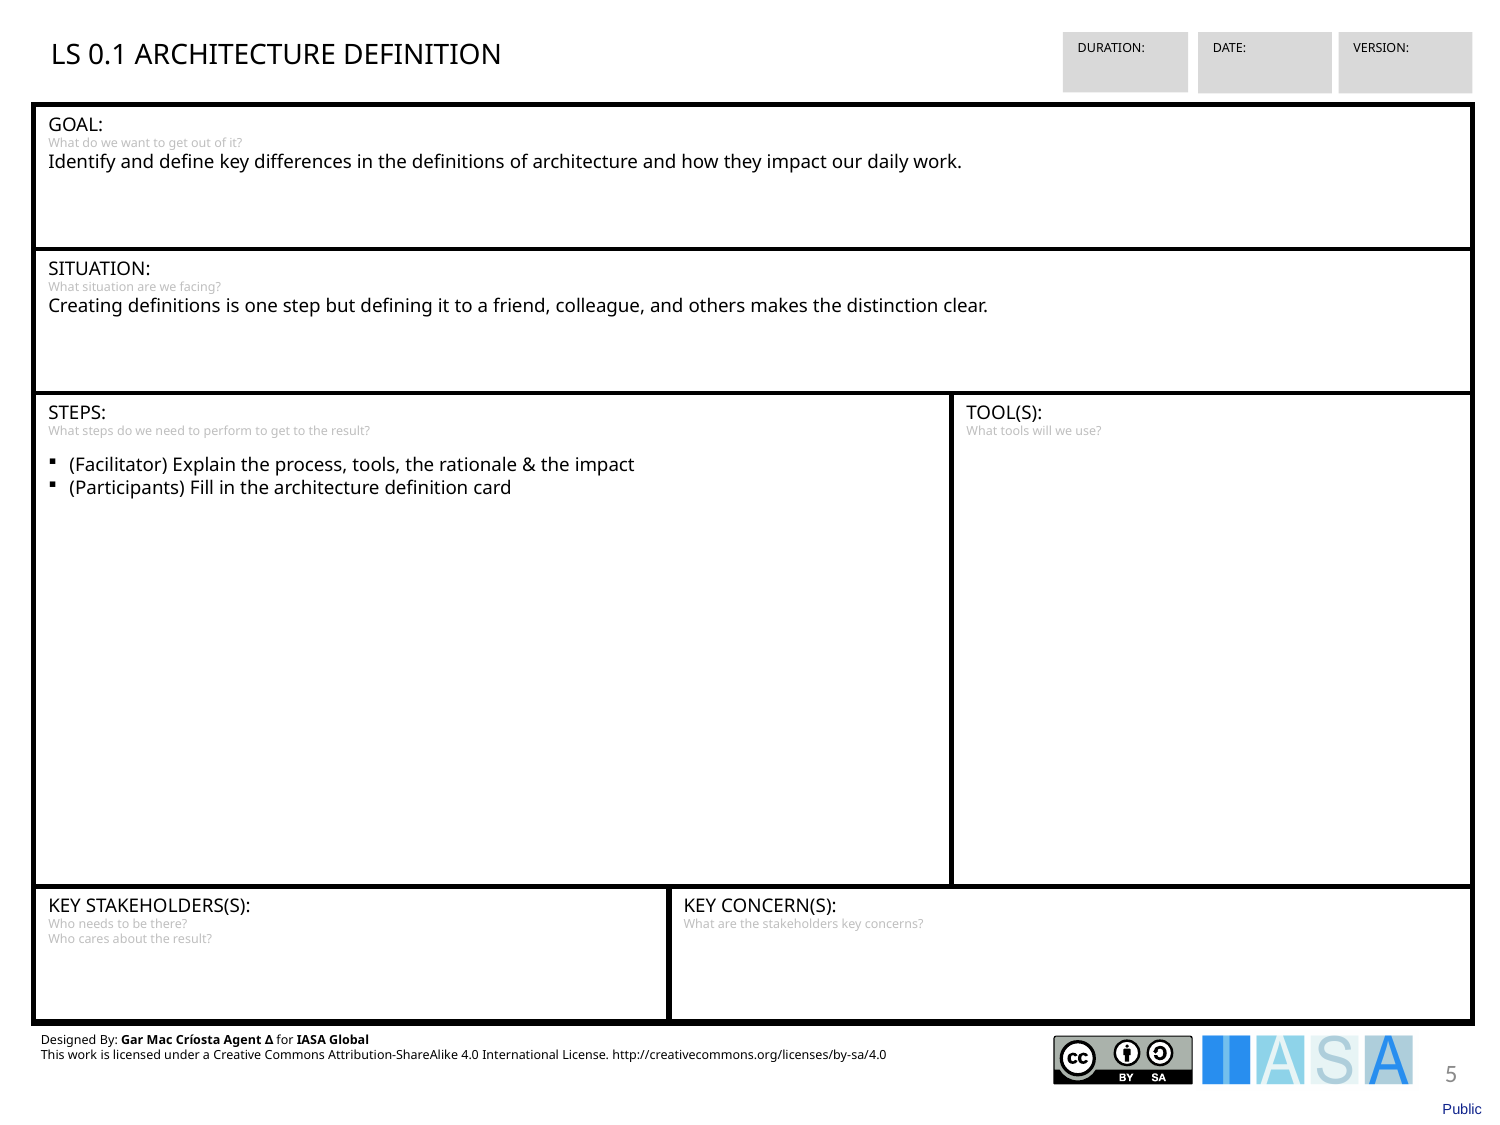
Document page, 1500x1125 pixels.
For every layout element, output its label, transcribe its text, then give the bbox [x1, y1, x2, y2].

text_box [26, 29, 1473, 1070]
slide_number 5 [1059, 1070, 1473, 1103]
